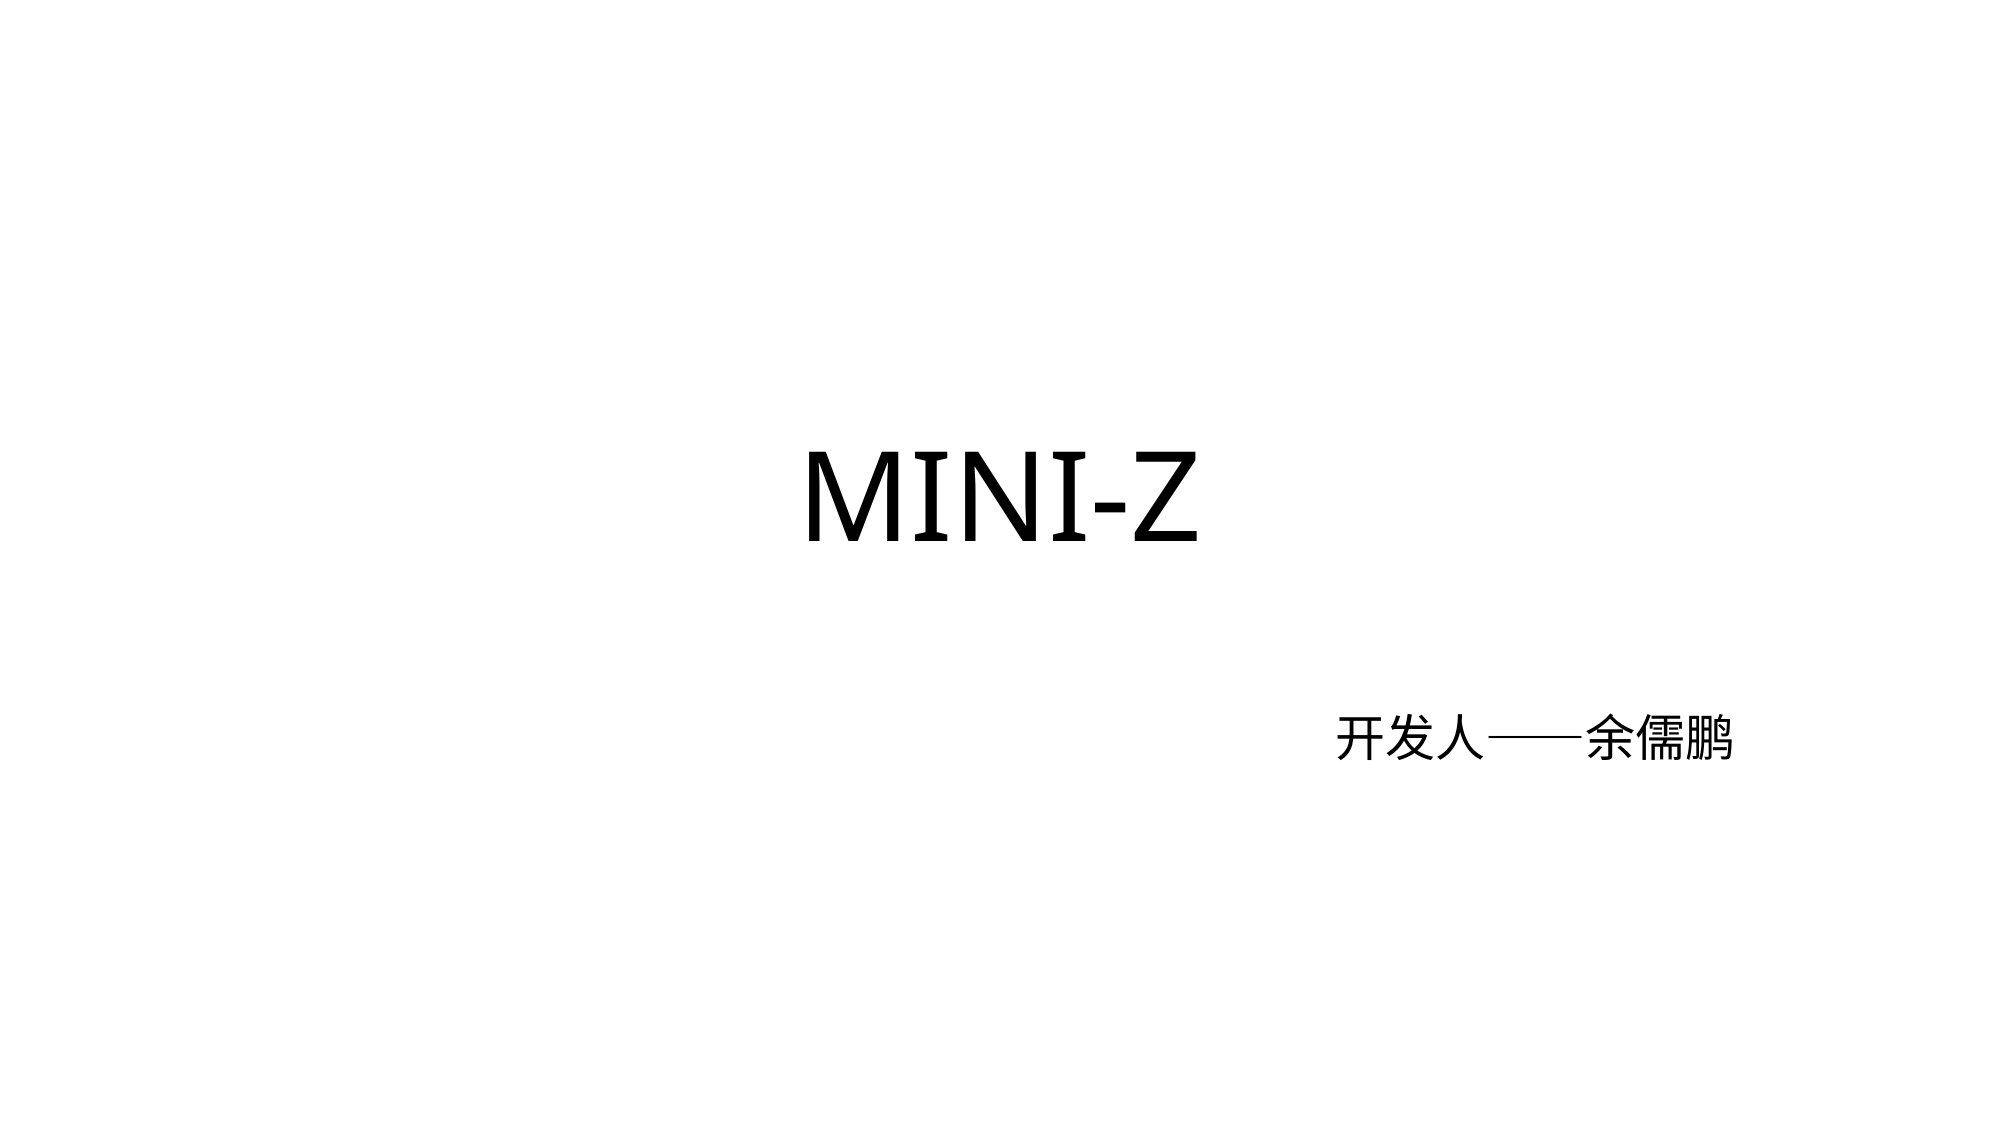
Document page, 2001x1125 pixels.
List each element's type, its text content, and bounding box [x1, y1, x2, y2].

subtitle 开发人——余儒鹏 [249, 706, 1750, 978]
title MINI-Z [249, 184, 1750, 576]
